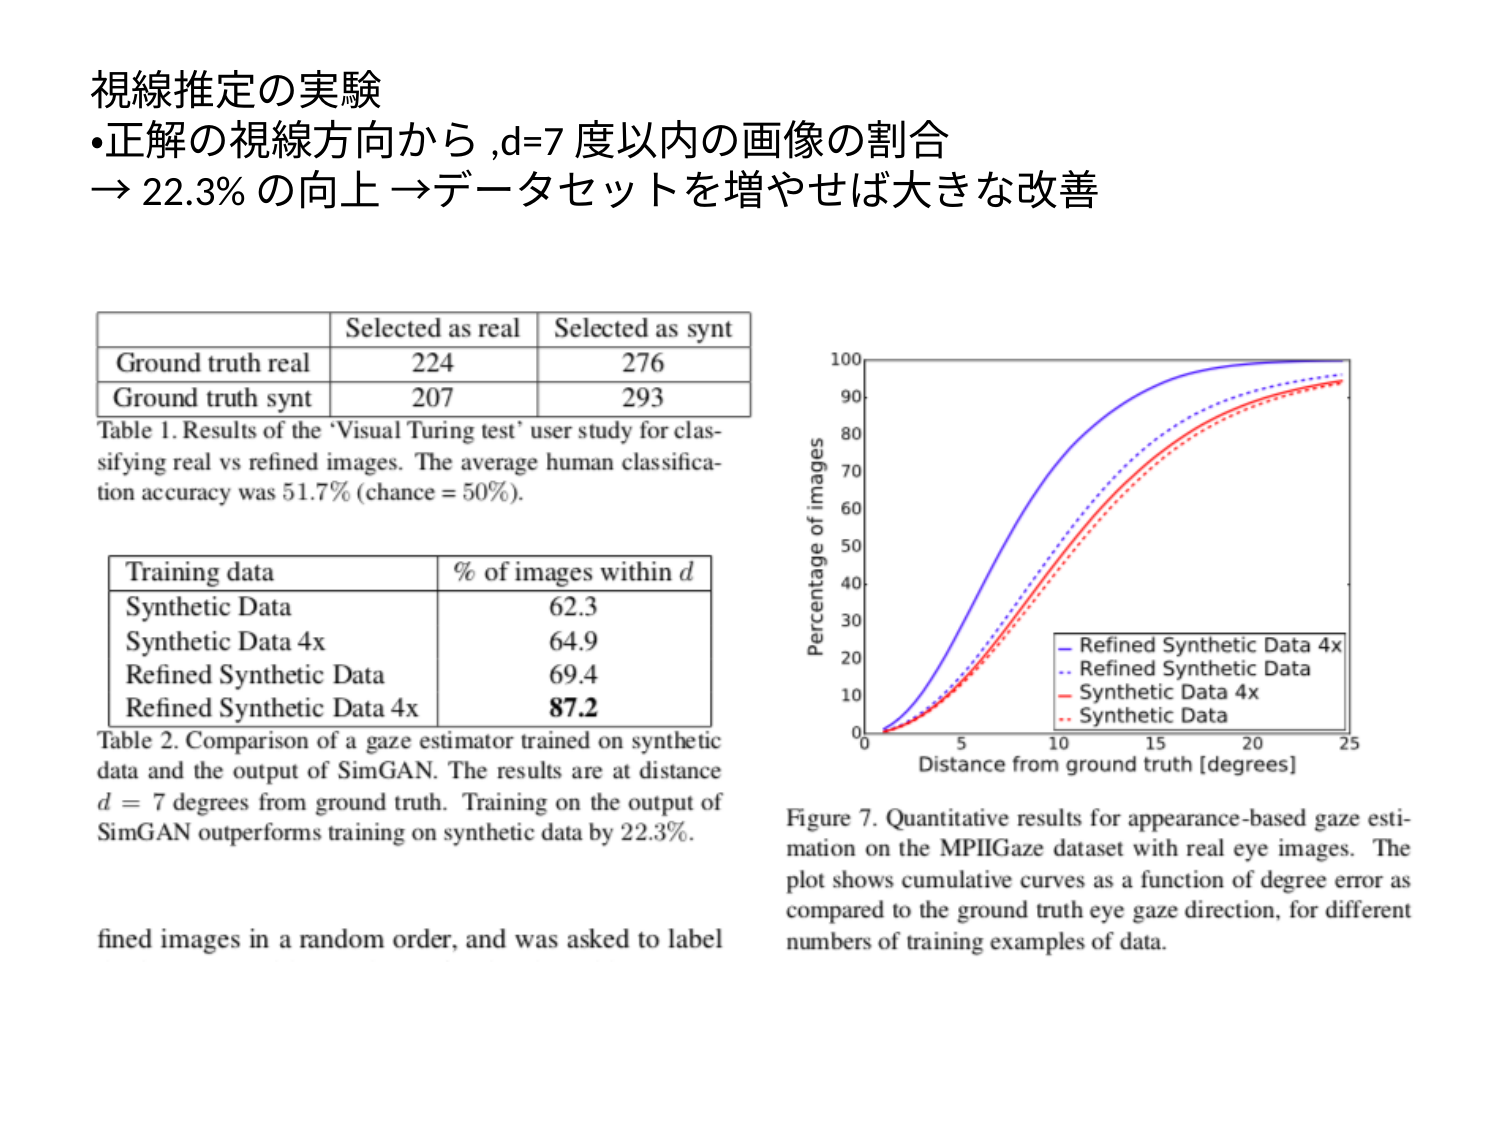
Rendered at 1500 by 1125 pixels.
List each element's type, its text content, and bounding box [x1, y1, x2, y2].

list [74, 259, 1426, 1003]
title 視線推定の実験 ・正解の視線方向から,d=7度以内の画像の割合 →22.3%の向上 →データセットを増やせば大きな改善 [75, 45, 1425, 233]
